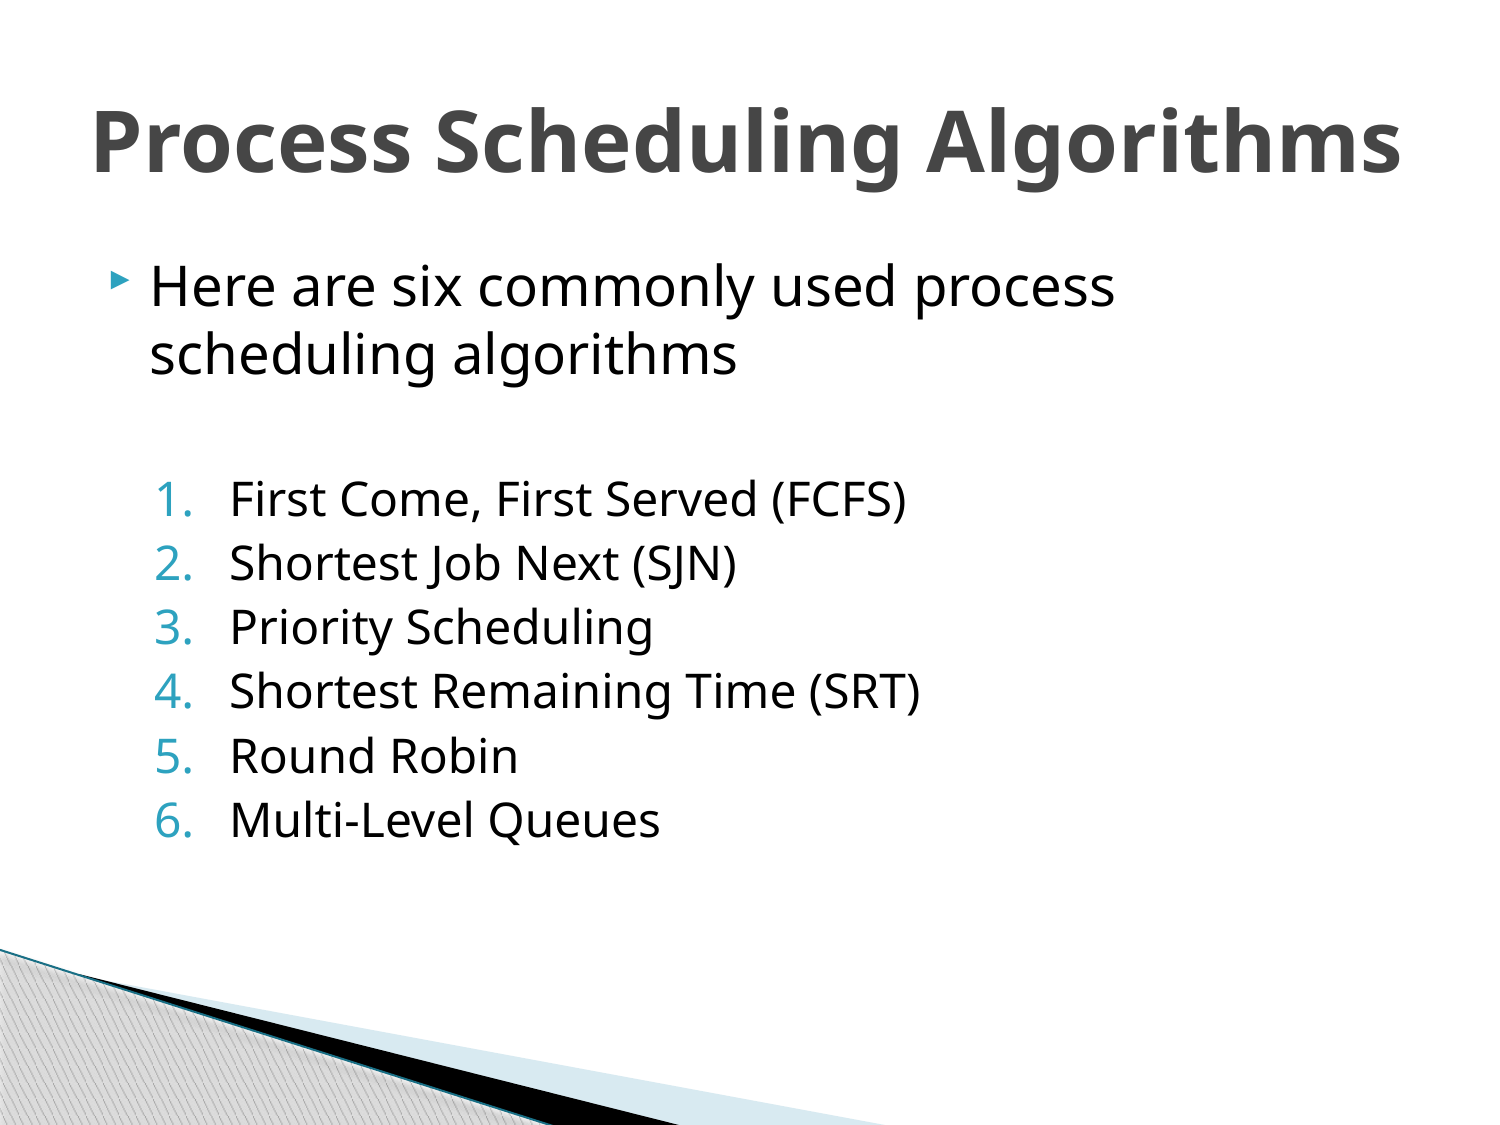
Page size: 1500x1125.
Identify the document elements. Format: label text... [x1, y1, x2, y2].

title Process Scheduling Algorithms [75, 45, 1425, 233]
list Here are six commonly used process scheduling algorithms First Come, First Served (FCFS) Shortest Job Next (SJN) Priority Scheduling Shortest Remaining Time (SRT) Round Robin Multi-Level Queues [75, 243, 1425, 986]
